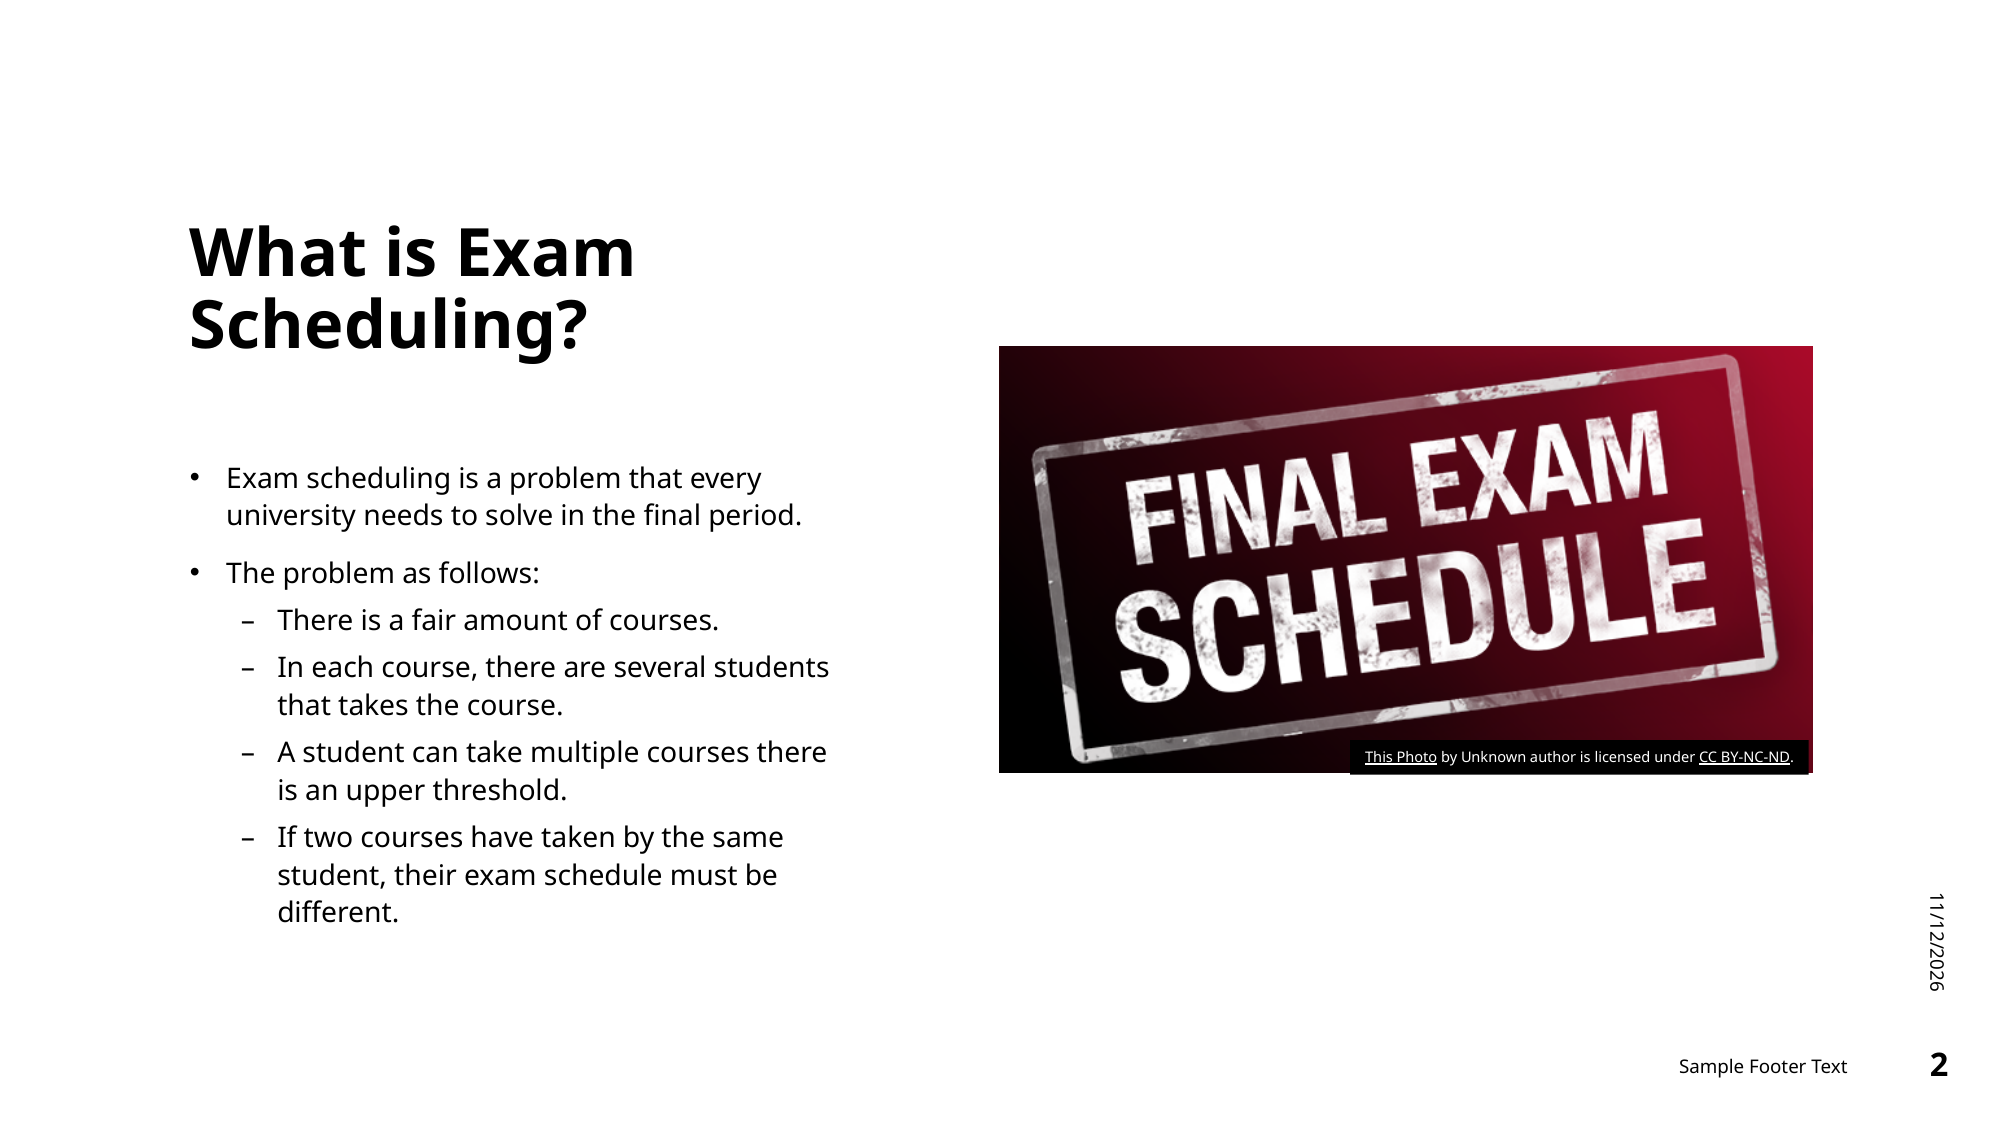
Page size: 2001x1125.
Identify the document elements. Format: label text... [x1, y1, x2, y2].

footer Sample Footer Text [1412, 1036, 1862, 1097]
list Exam scheduling is a problem that every university needs to solve in the final period. The problem as follows: There is a fair amount of courses. In each course, there are several students that takes the course. A student can take multiple courses there is an upper threshold. If two courses have taken by the same student, their exam schedule must be different. [174, 448, 860, 938]
picture [999, 346, 1813, 773]
slide_number 2 [1862, 1036, 1964, 1097]
title What is Exam Scheduling? [174, 187, 860, 394]
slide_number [1906, 571, 1967, 1008]
